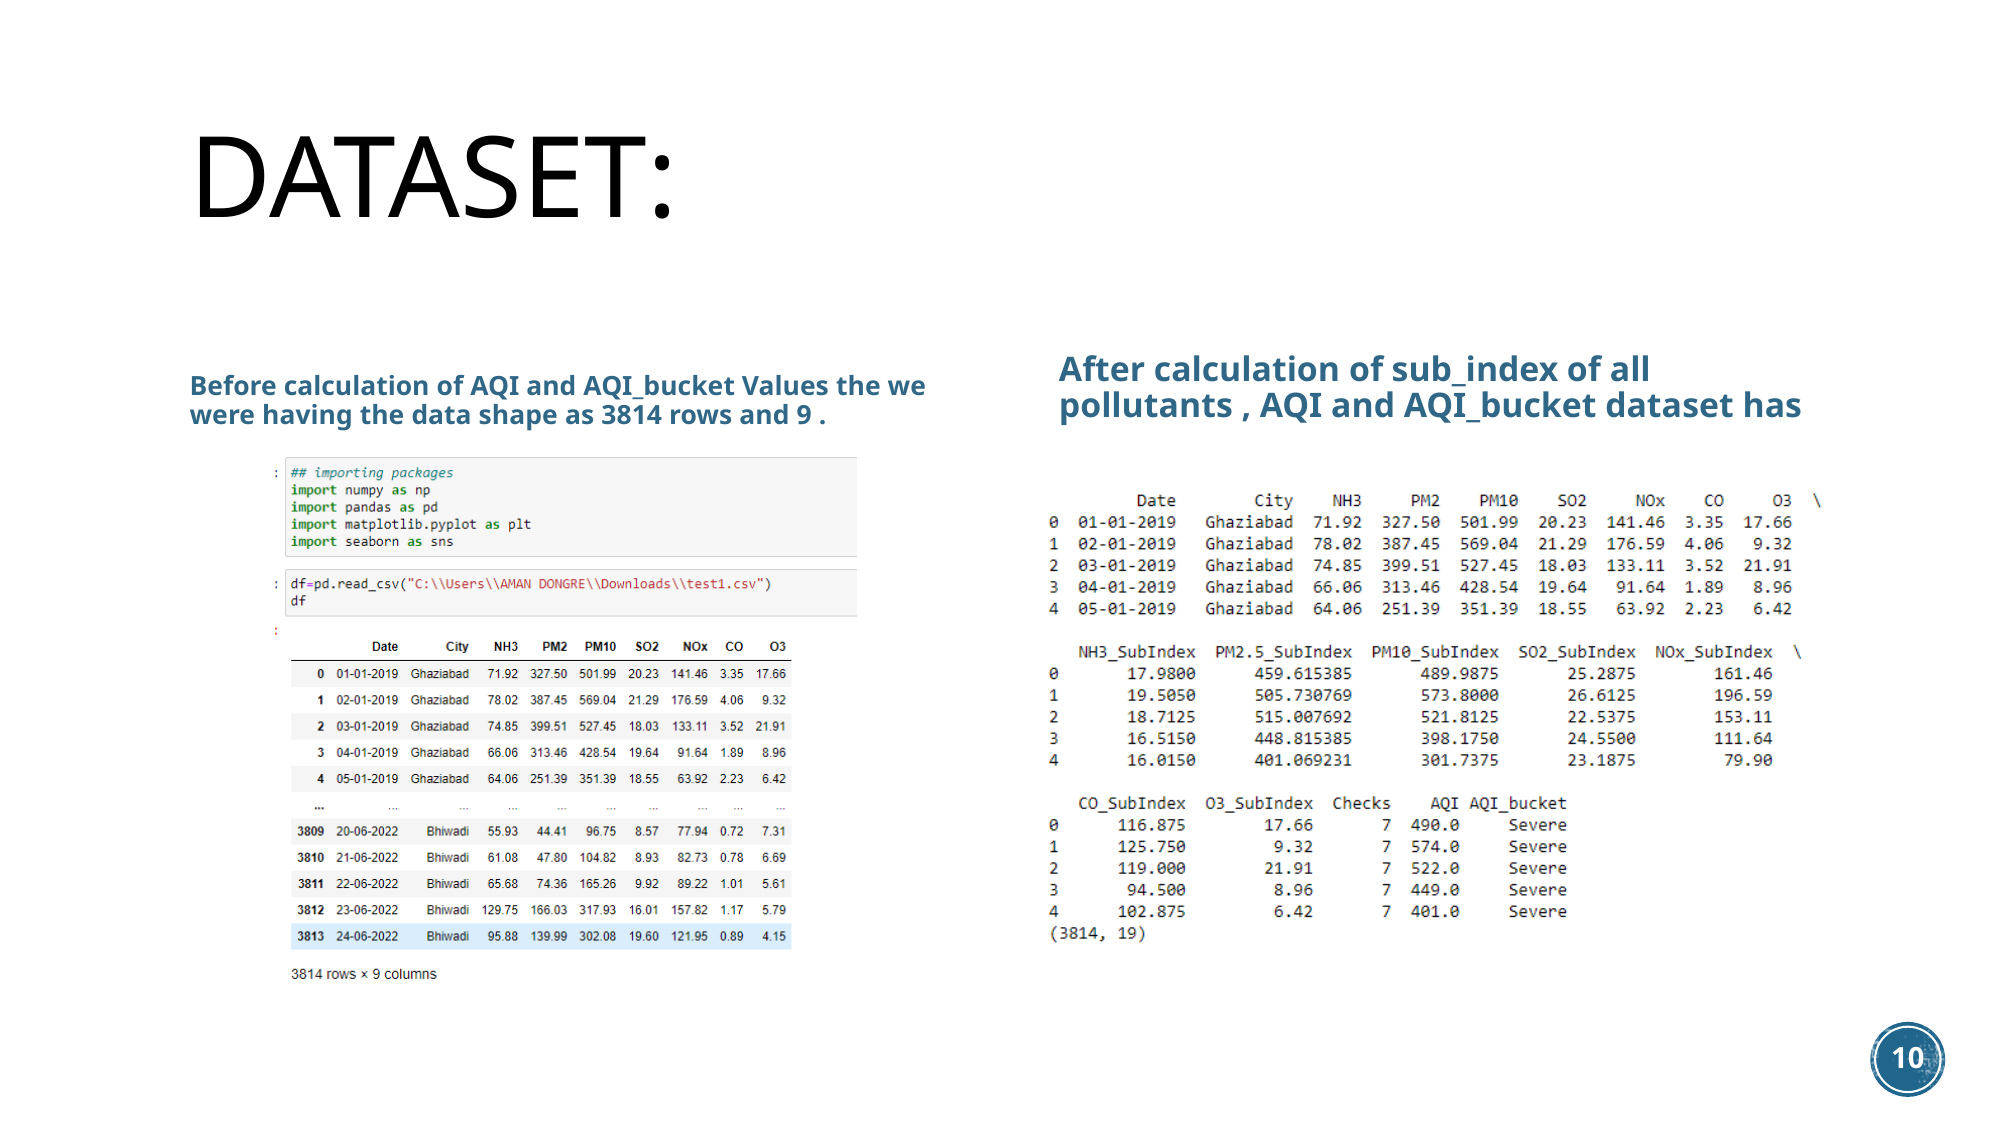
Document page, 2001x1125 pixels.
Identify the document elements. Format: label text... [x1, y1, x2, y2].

list After calculation of sub_index of all pollutants , AQI and AQI_bucket dataset has [1043, 336, 1824, 441]
title DATASET: [174, 49, 1825, 314]
list Before calculation of AQI and AQI_bucket Values the we were having the data shape as 3814 rows and 9 . [174, 335, 955, 441]
picture [274, 449, 857, 991]
slide_number 10 [1855, 1028, 1961, 1089]
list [278, 453, 854, 988]
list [1047, 494, 1823, 948]
